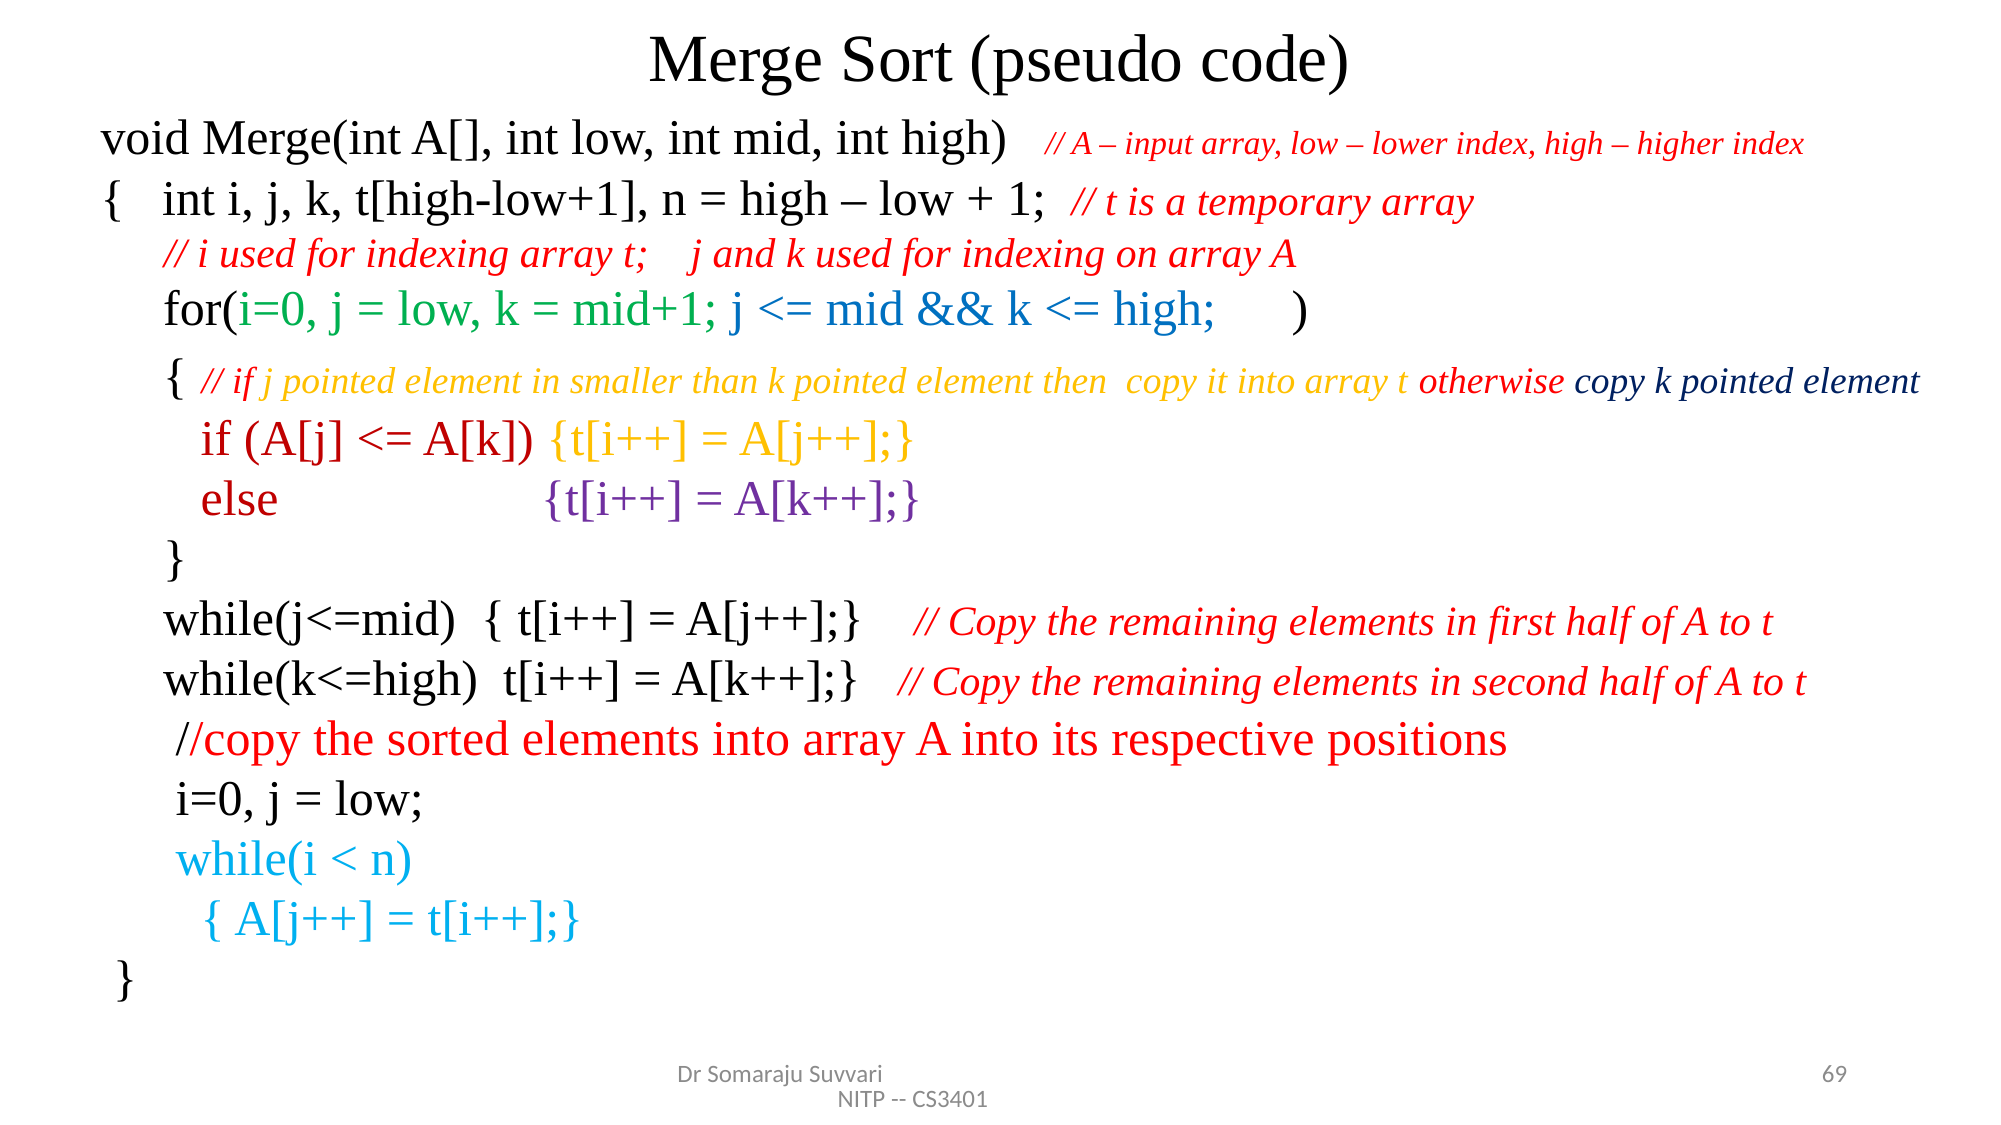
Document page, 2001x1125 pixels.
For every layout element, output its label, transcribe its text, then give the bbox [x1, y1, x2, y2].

list void Merge(int A[], int low, int mid, int high) // A – input array, low – lower index, high – higher index { int i, j, k, t[high-low+1], n = high – low + 1; // t is a temporary array // i used for indexing array t; j and k used for indexing on array A for(i=0, j = low, k = mid+1; j <= mid && k <= high; ) { // if j pointed element in smaller than k pointed element then copy it into array t otherwise copy k pointed element if (A[j] <= A[k]) {t[i++] = A[j++];} else {t[i++] = A[k++];} } while(j<=mid) { t[i++] = A[j++];} // Copy the remaining elements in first half of A to t while(k<=high) t[i++] = A[k++];} // Copy the remaining elements in second half of A to t //copy the sorted elements into array A into its respective positions i=0, j = low; while(i < n) { A[j++] = t[i++];} } [85, 104, 1952, 1043]
slide_number 69 [1412, 1042, 1863, 1103]
footer Dr Somaraju Suvvari NITP -- CS3401 [662, 1042, 1338, 1103]
title Merge Sort (pseudo code) [137, 15, 1863, 104]
